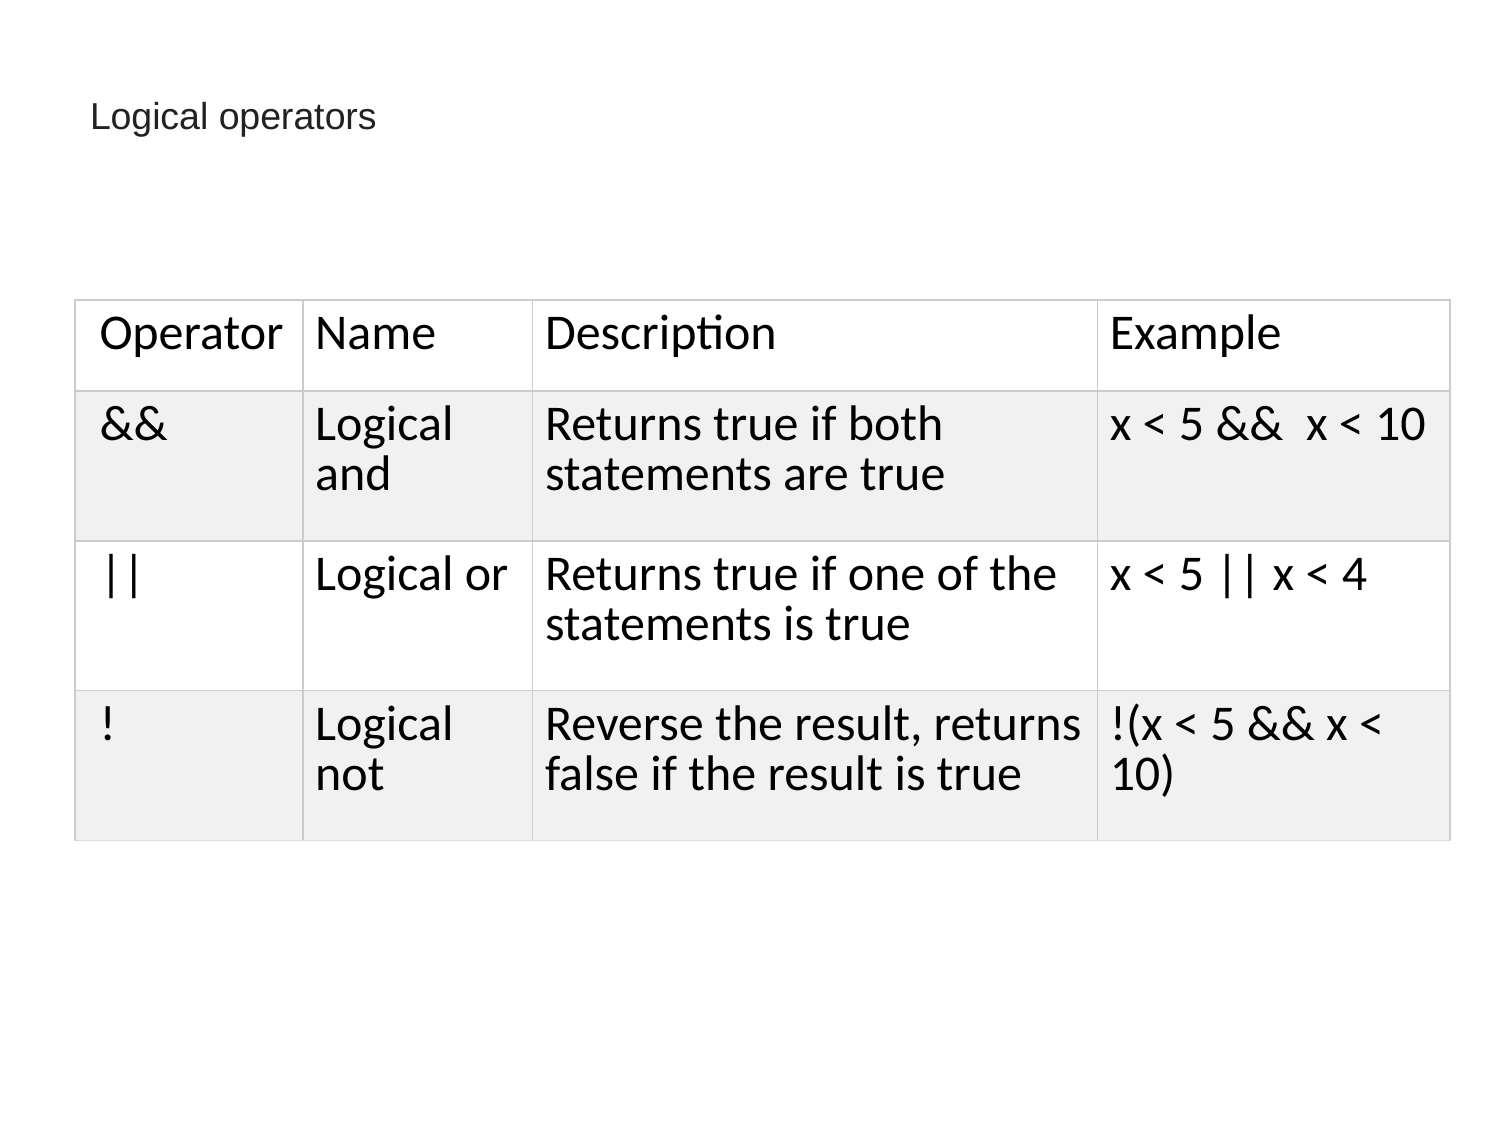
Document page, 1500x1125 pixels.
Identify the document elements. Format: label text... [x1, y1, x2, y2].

table_header Example [1098, 301, 1449, 390]
table_cell ! [76, 691, 302, 840]
table_cell Returns true if both statements are true [533, 392, 1097, 540]
table_cell Reverse the result, returns false if the result is true [533, 691, 1097, 840]
table_cell && [76, 392, 302, 540]
table_cell Logical and [304, 392, 532, 540]
table_cell Logical or [304, 542, 532, 690]
table_cell || [76, 542, 302, 690]
table_header Description [533, 301, 1097, 390]
table_cell !(x < 5 && x < 10) [1098, 691, 1449, 840]
table_cell x < 5 && x < 10 [1098, 392, 1449, 540]
table_header Operator [76, 301, 302, 390]
table_header Name [304, 301, 532, 390]
table_cell Logical not [304, 691, 532, 840]
table_cell Returns true if one of the statements is true [533, 542, 1097, 690]
title Logical operators [75, 45, 1425, 188]
table_cell x < 5 || x < 4 [1098, 542, 1449, 690]
